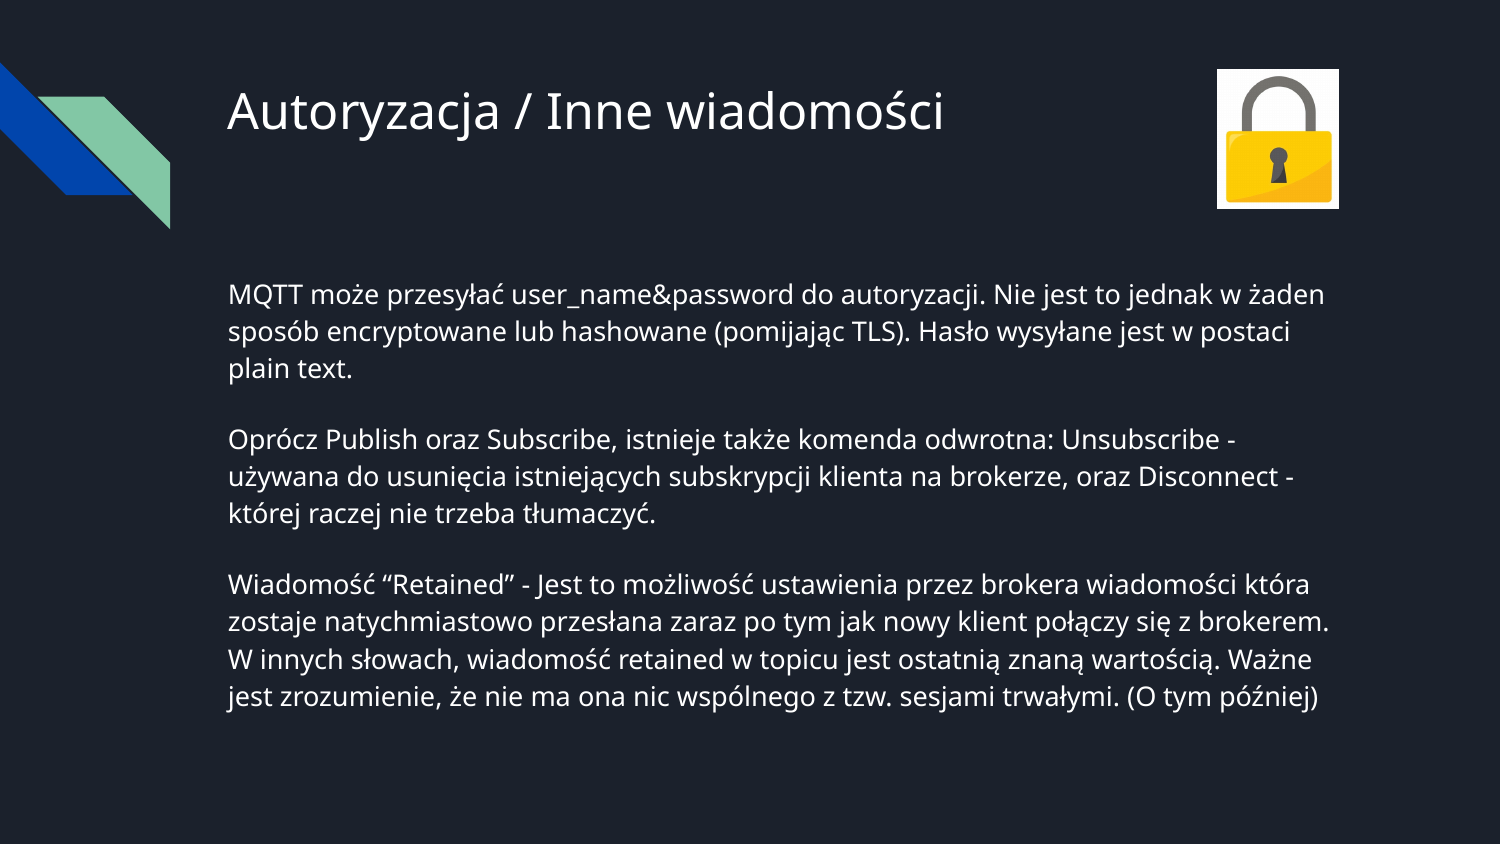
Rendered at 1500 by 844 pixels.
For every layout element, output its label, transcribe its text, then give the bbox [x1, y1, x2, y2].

list MQTT może przesyłać user_name&password do autoryzacji. Nie jest to jednak w żaden sposób encryptowane lub hashowane (pomijając TLS). Hasło wysyłane jest w postaci plain text. Oprócz Publish oraz Subscribe, istnieje także komenda odwrotna: Unsubscribe - używana do usunięcia istniejących subskrypcji klienta na brokerze, oraz Disconnect - której raczej nie trzeba tłumaczyć. Wiadomość “Retained” - Jest to możliwość ustawienia przez brokera wiadomości która zostaje natychmiastowo przesłana zaraz po tym jak nowy klient połączy się z brokerem. W innych słowach, wiadomość retained w topicu jest ostatnią znaną wartością. Ważne jest zrozumienie, że nie ma ona nic wspólnego z tzw. sesjami trwałymi. (O tym później) [212, 257, 1368, 735]
picture [1216, 69, 1339, 210]
title Autoryzacja / Inne wiadomości [212, 64, 1368, 215]
